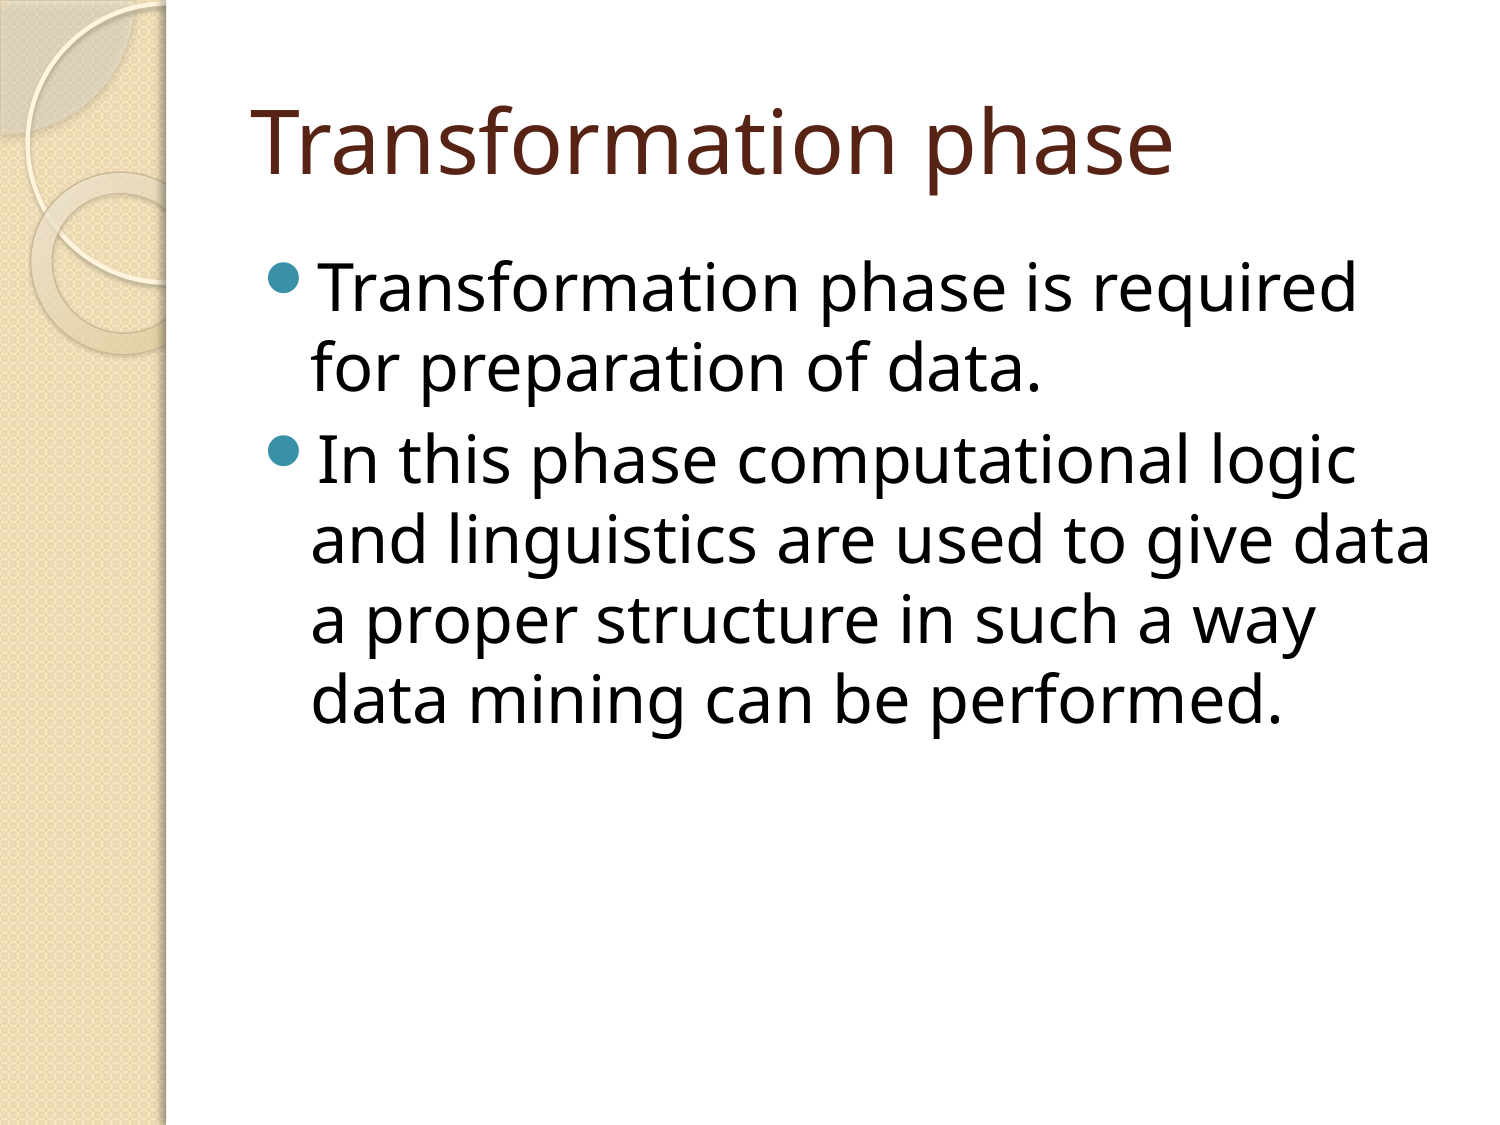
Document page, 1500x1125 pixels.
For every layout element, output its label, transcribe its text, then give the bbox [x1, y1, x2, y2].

list Transformation phase is required for preparation of data. In this phase computational logic and linguistics are used to give data a proper structure in such a way data mining can be performed. [235, 237, 1466, 1025]
title Transformation phase [235, 45, 1466, 233]
